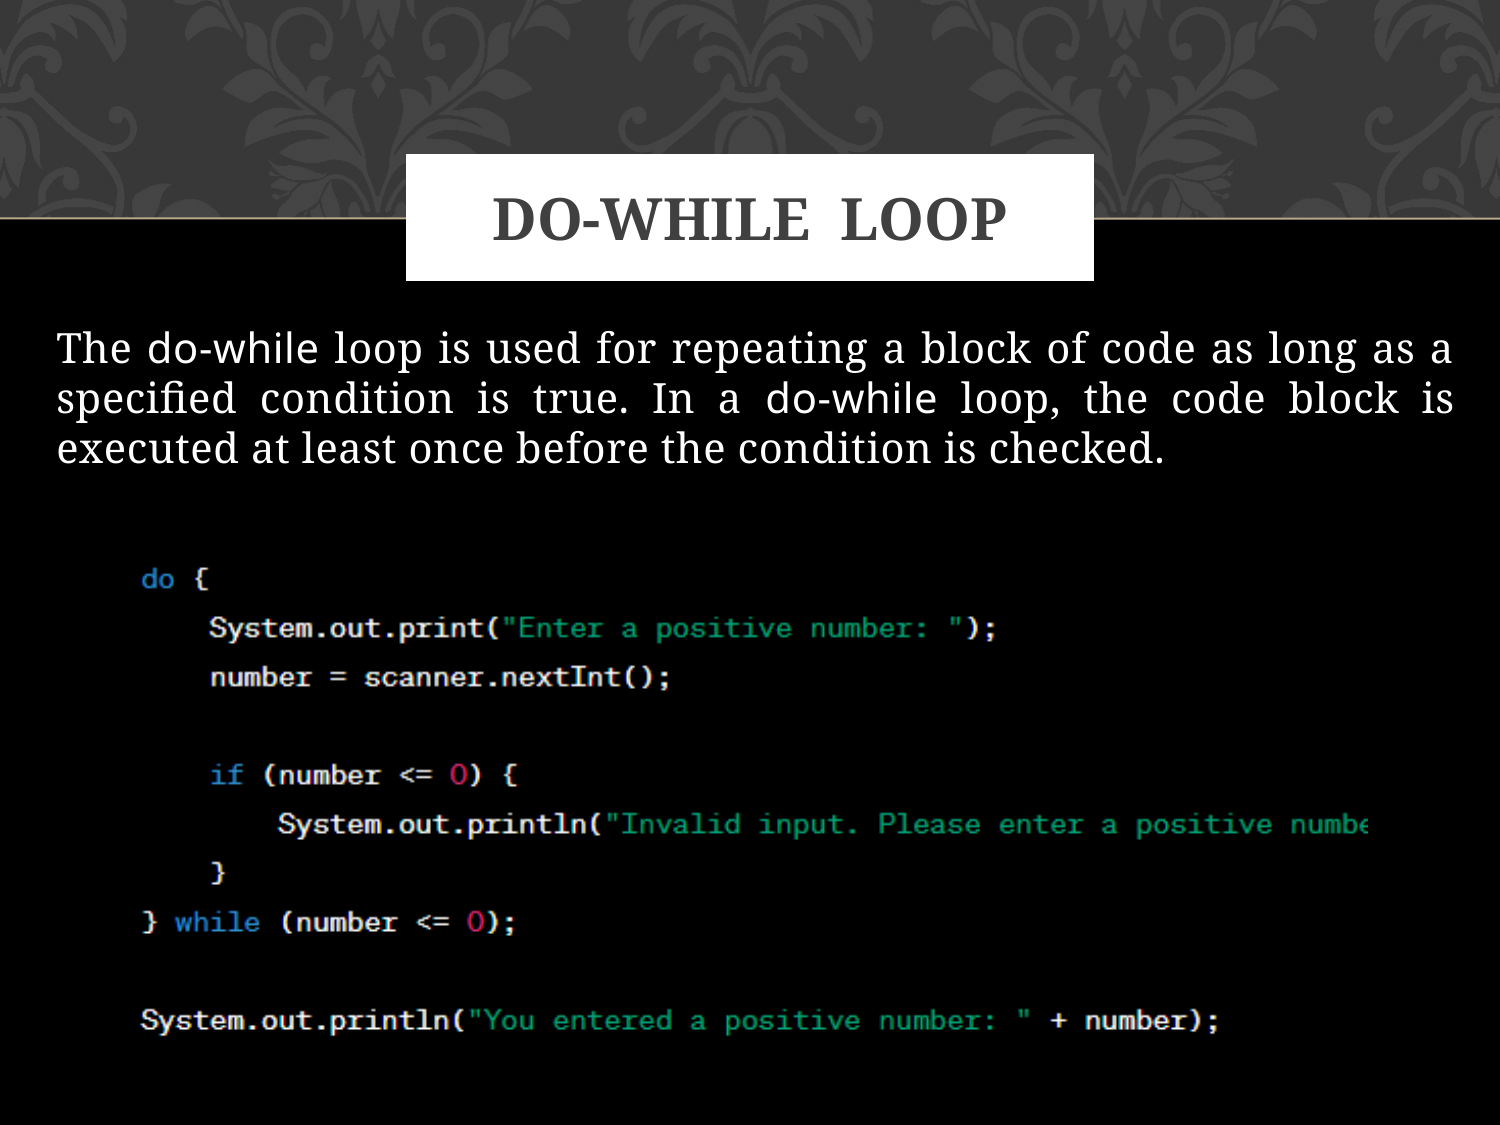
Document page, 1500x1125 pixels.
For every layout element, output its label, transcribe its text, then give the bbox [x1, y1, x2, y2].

list The do-while loop is used for repeating a block of code as long as a specified condition is true. In a do-while loop, the code block is executed at least once before the condition is checked. [41, 314, 1471, 1083]
title Do-while loop [406, 154, 1094, 281]
picture [135, 558, 1369, 1075]
